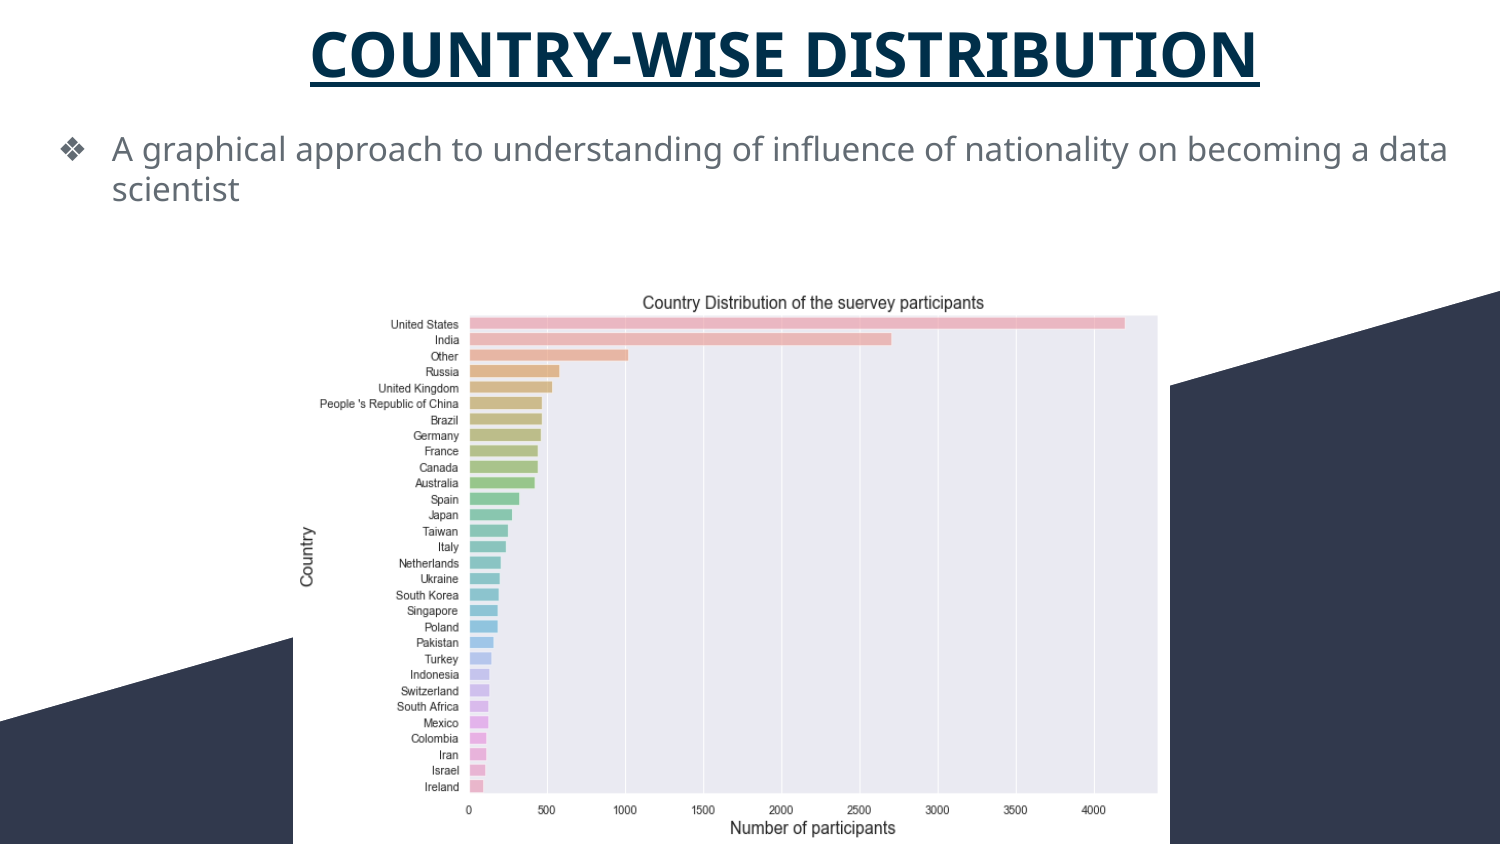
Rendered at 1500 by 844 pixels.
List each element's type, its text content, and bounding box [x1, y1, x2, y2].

title COUNTRY-WISE DISTRIBUTION [51, 0, 1449, 113]
subtitle A graphical approach to understanding of influence of nationality on becoming a data scientist [21, 113, 1492, 275]
picture [292, 287, 1170, 844]
